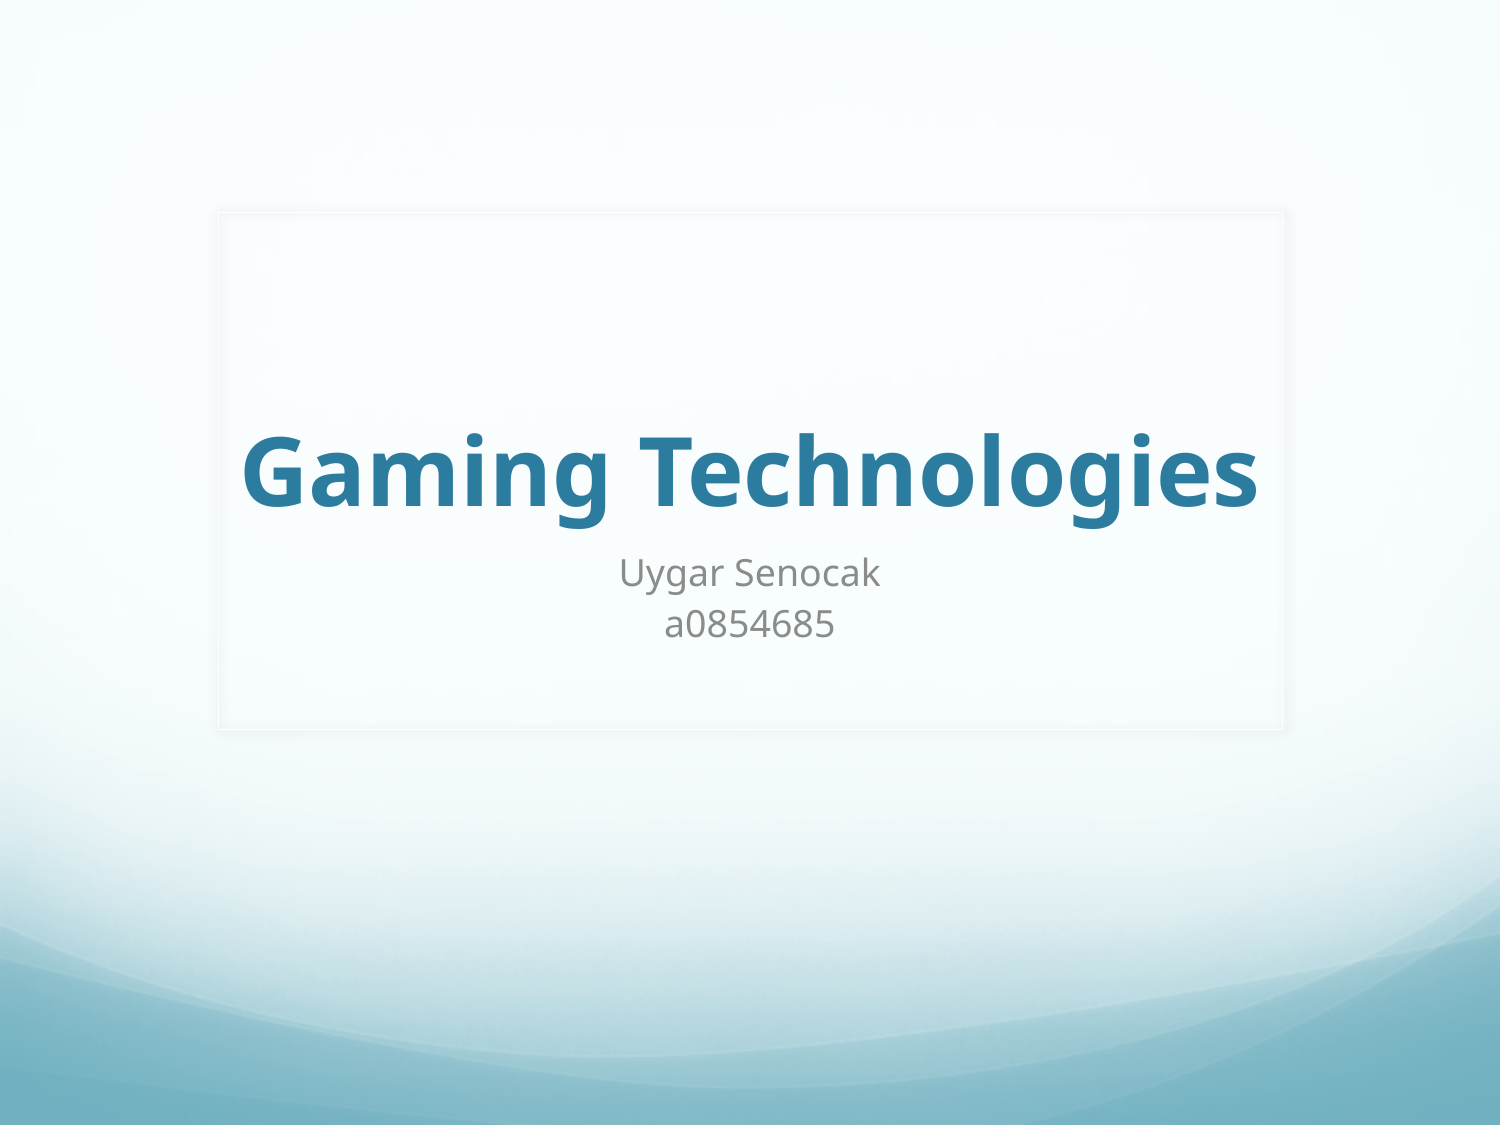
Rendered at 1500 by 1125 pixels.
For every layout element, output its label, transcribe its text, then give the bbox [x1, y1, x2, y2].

title Gaming Technologies [217, 249, 1283, 533]
subtitle Uygar Senocak a0854685 [217, 541, 1283, 692]
